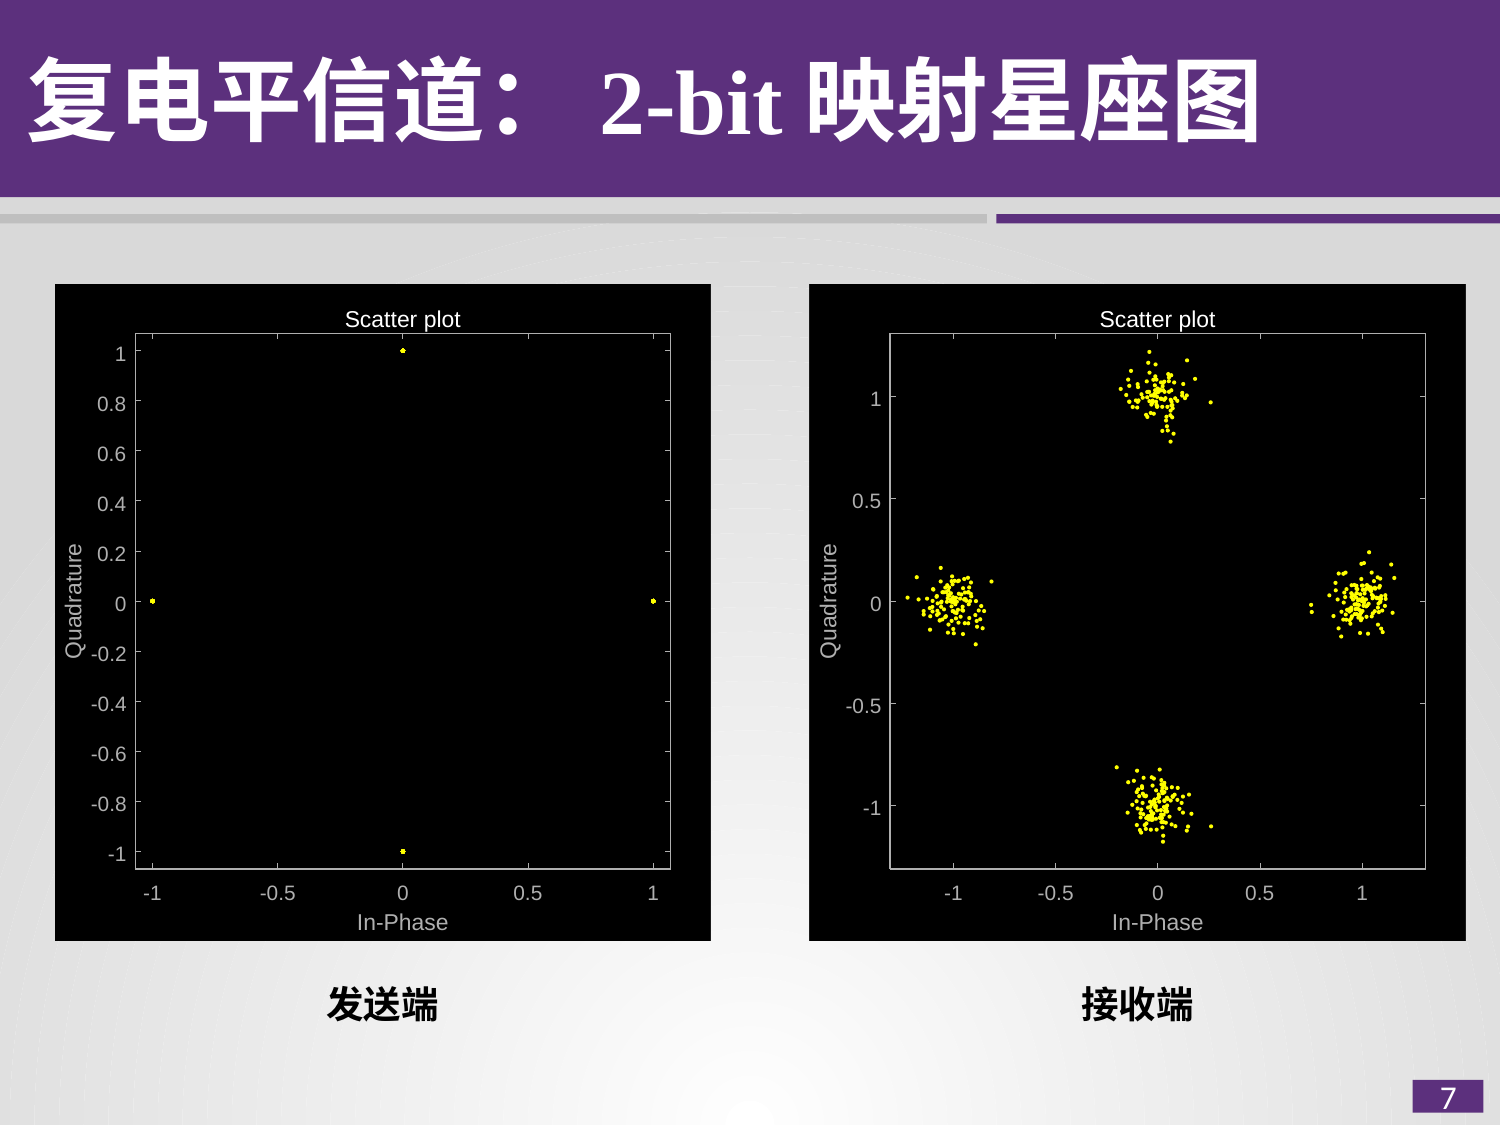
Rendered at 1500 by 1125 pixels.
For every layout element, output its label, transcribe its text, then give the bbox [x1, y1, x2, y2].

text_box 接收端 [1031, 951, 1244, 1034]
text_box 复电平信道：2-bit映射星座图 [12, 35, 1279, 161]
text_box 发送端 [276, 951, 489, 1034]
picture [54, 283, 711, 941]
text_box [0, 214, 1500, 224]
text_box [0, 0, 1500, 198]
picture [809, 283, 1466, 941]
